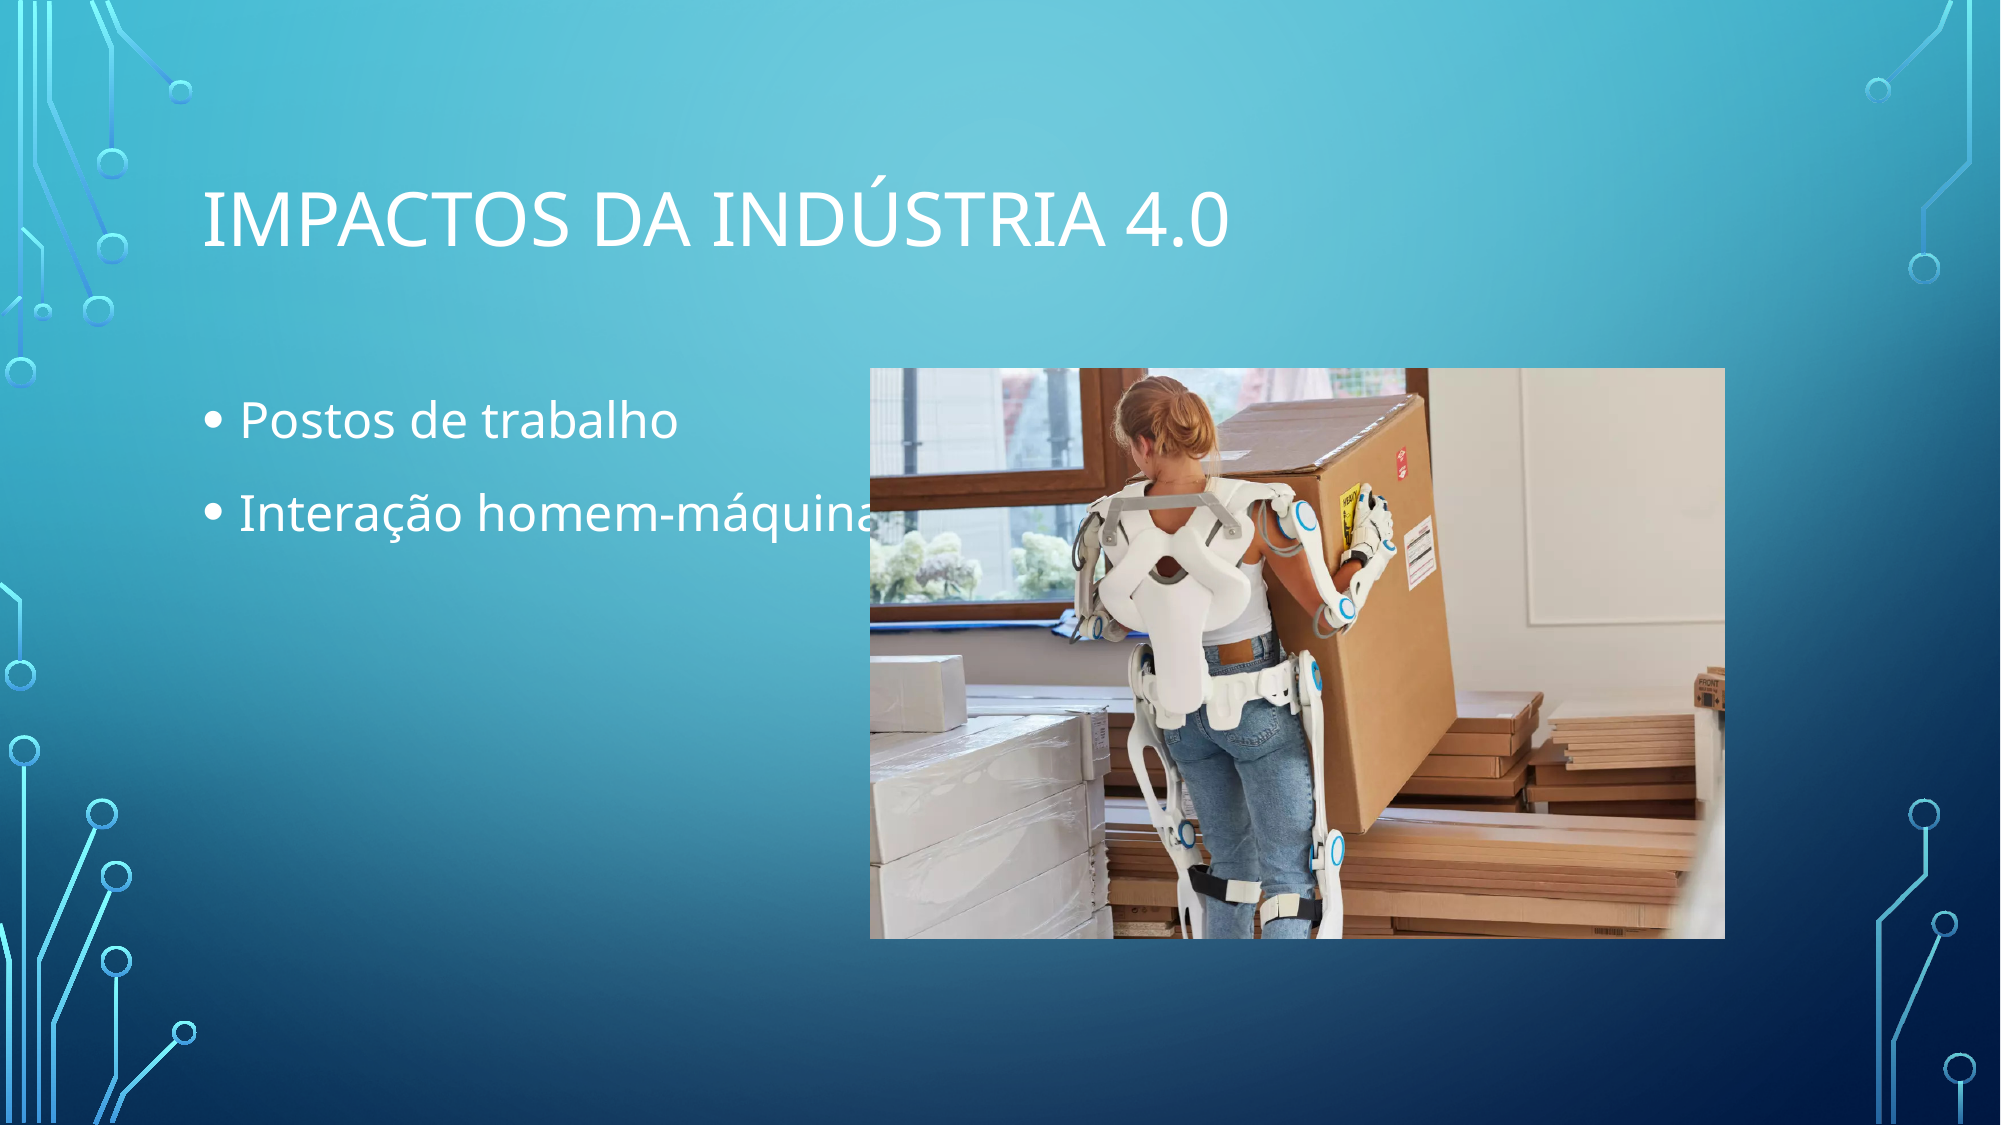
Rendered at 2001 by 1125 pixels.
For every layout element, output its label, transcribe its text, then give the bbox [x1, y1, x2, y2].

title IMPACTOS DA INDÚSTRIA 4.0 [187, 101, 1813, 344]
list Postos de trabalho Interação homem-máquina [187, 369, 1813, 950]
picture [869, 368, 1725, 939]
